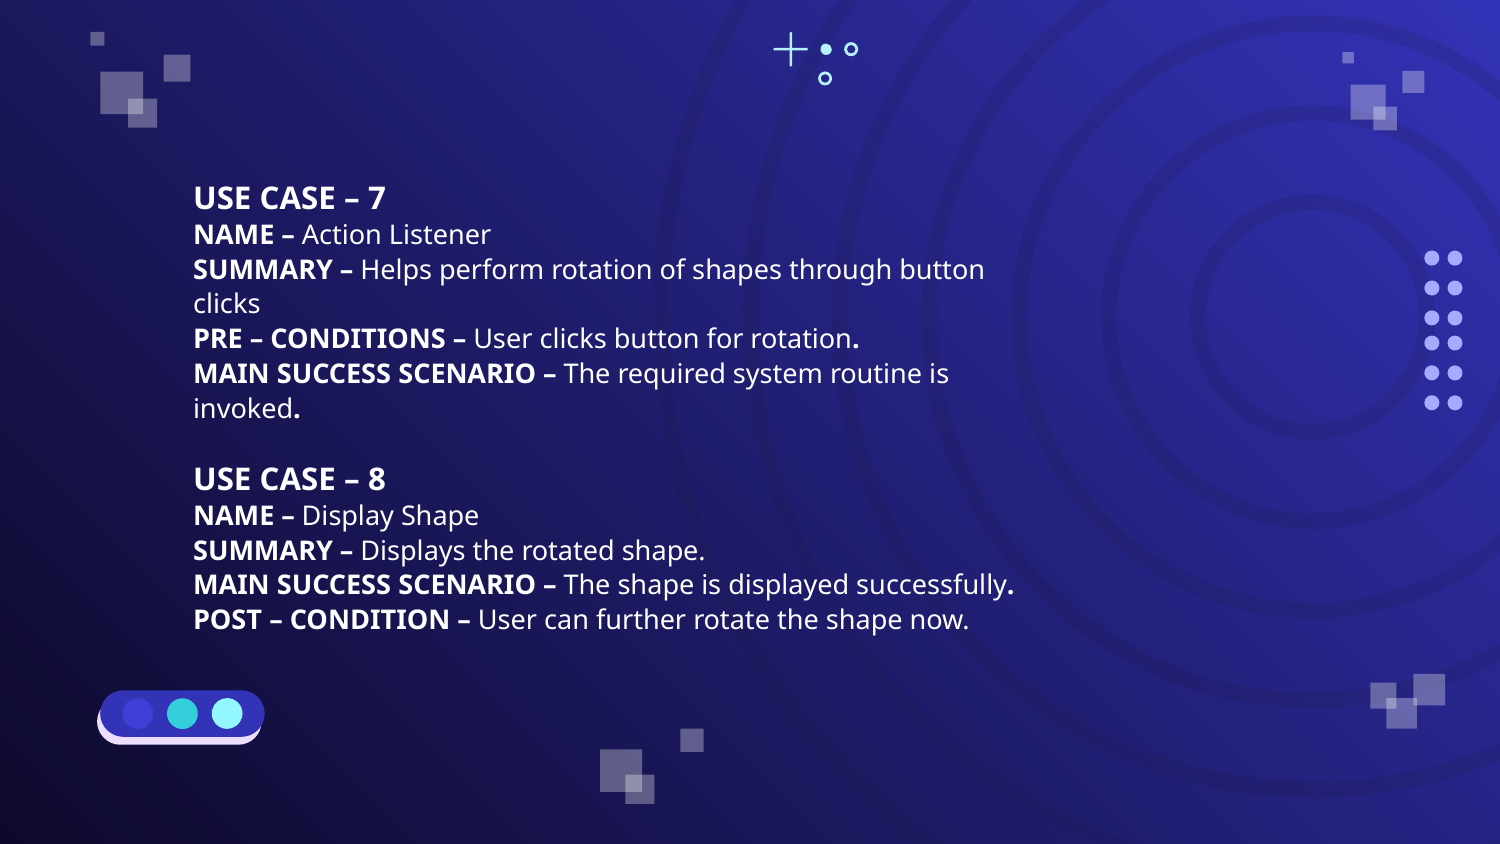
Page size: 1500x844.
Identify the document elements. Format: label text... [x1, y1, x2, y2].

subtitle USE CASE – 7 NAME – Action Listener SUMMARY – Helps perform rotation of shapes through button clicks PRE – CONDITIONS – User clicks button for rotation. MAIN SUCCESS SCENARIO – The required system routine is invoked. USE CASE – 8 NAME – Display Shape SUMMARY – Displays the rotated shape. MAIN SUCCESS SCENARIO – The shape is displayed successfully. POST – CONDITION – User can further rotate the shape now. [28, 159, 1277, 805]
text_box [96, 689, 265, 745]
